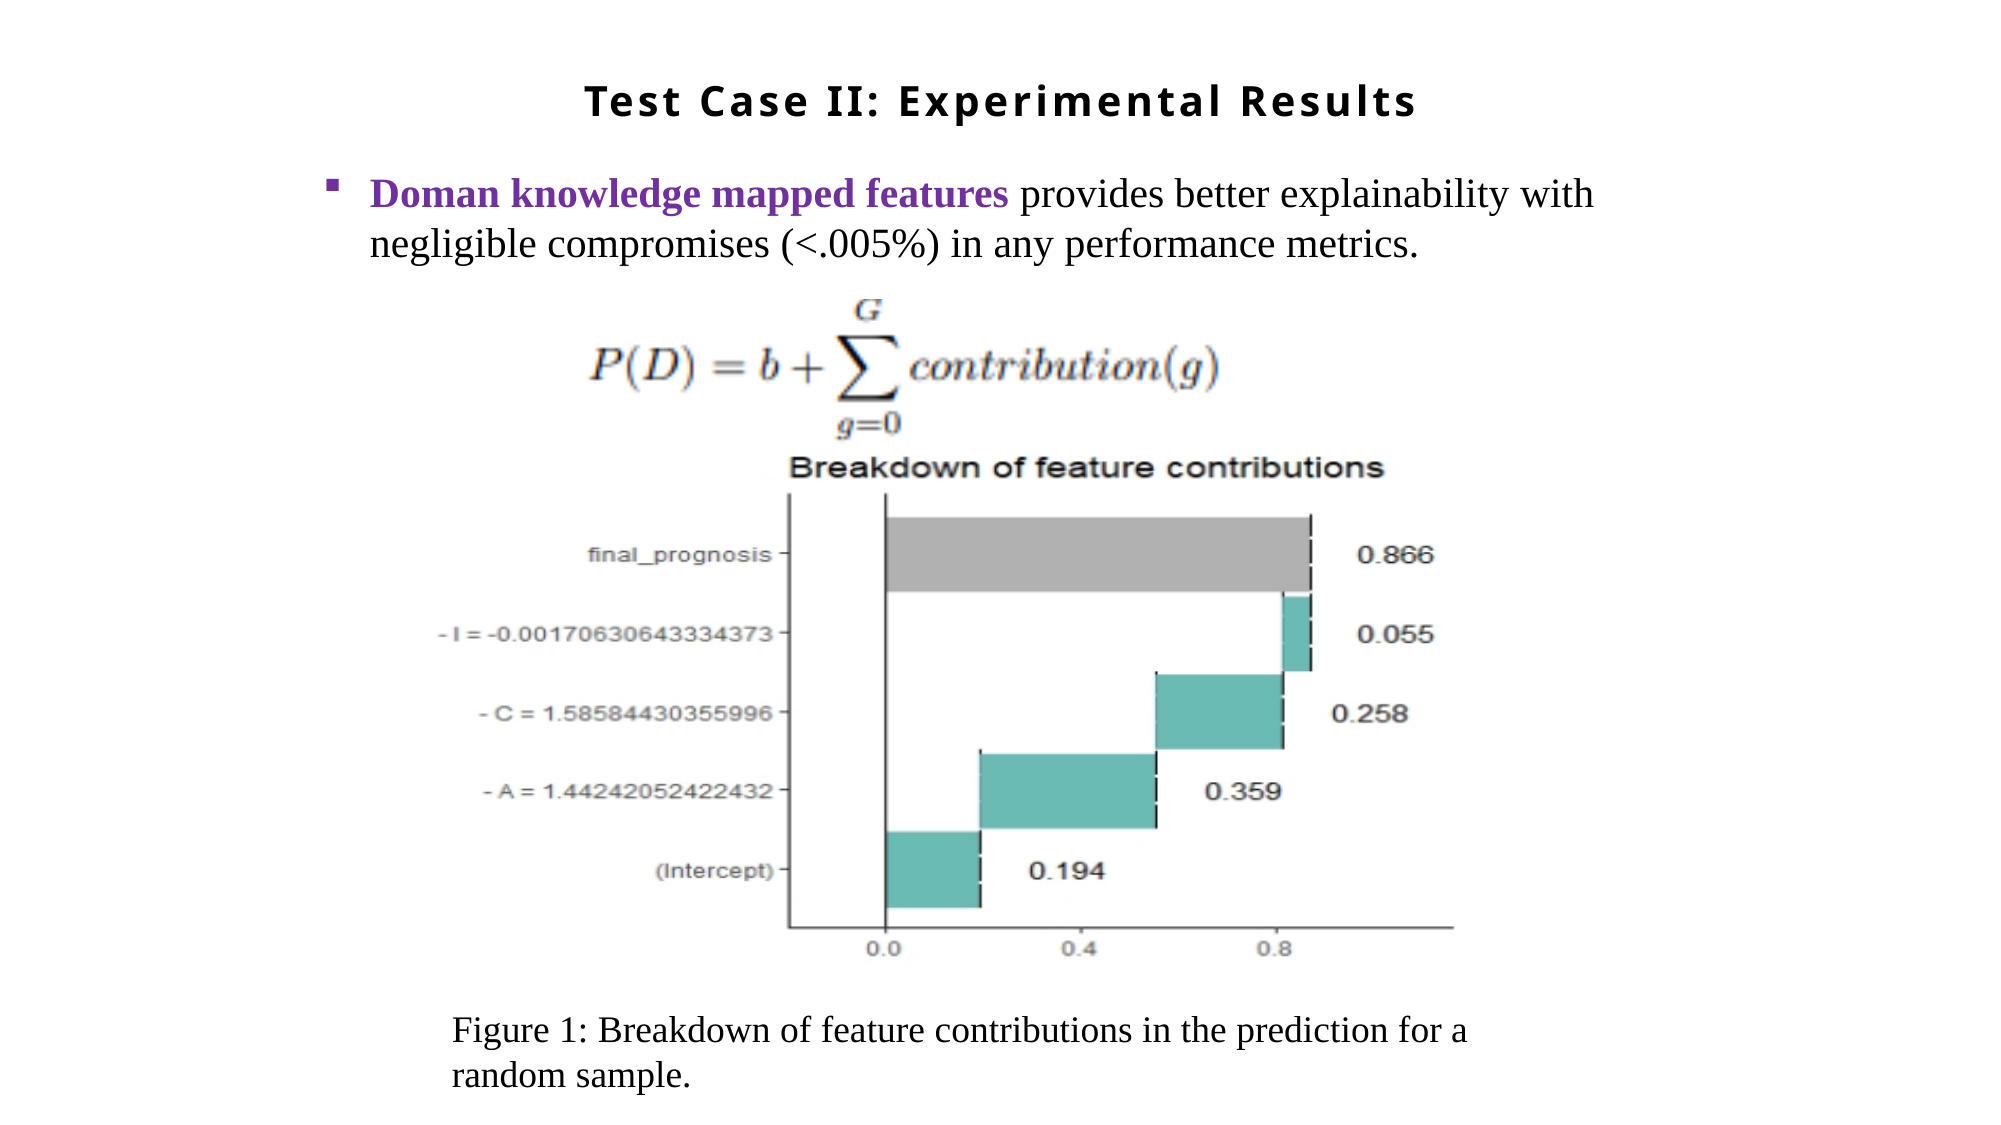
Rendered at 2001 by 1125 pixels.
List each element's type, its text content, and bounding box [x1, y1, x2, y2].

text_box Figure 1: Breakdown of feature contributions in the prediction for a random sample. [437, 997, 1563, 1103]
picture [419, 299, 1482, 969]
text_box Doman knowledge mapped features provides better explainability with negligible compromises (<.005%) in any performance metrics. [308, 158, 1692, 319]
text_box Test Case II: Experimental Results [249, 67, 1750, 132]
